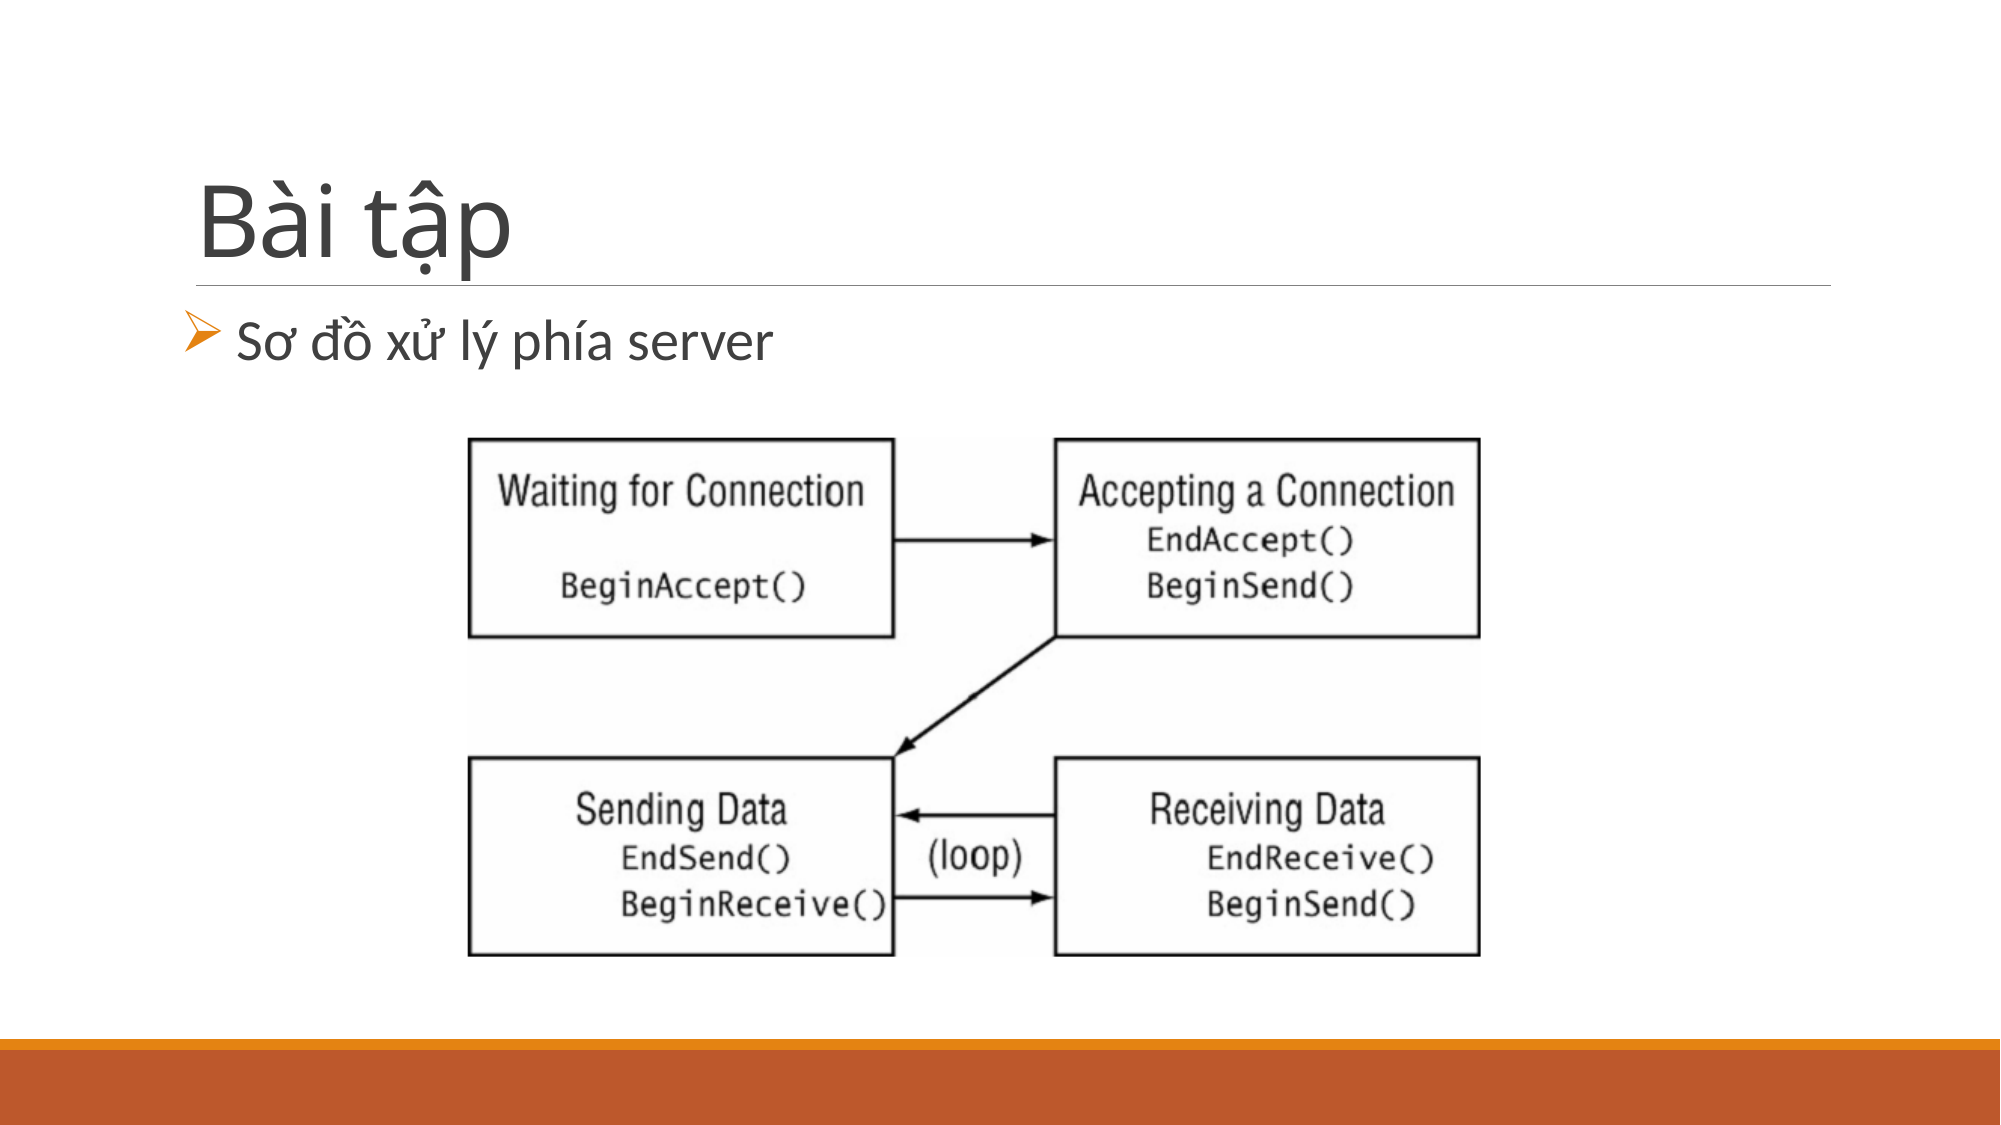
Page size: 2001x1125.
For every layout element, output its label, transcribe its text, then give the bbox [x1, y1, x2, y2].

title Bài tập [180, 47, 1830, 285]
picture [452, 429, 1493, 964]
list Sơ đồ xử lý phía server [180, 302, 1830, 963]
